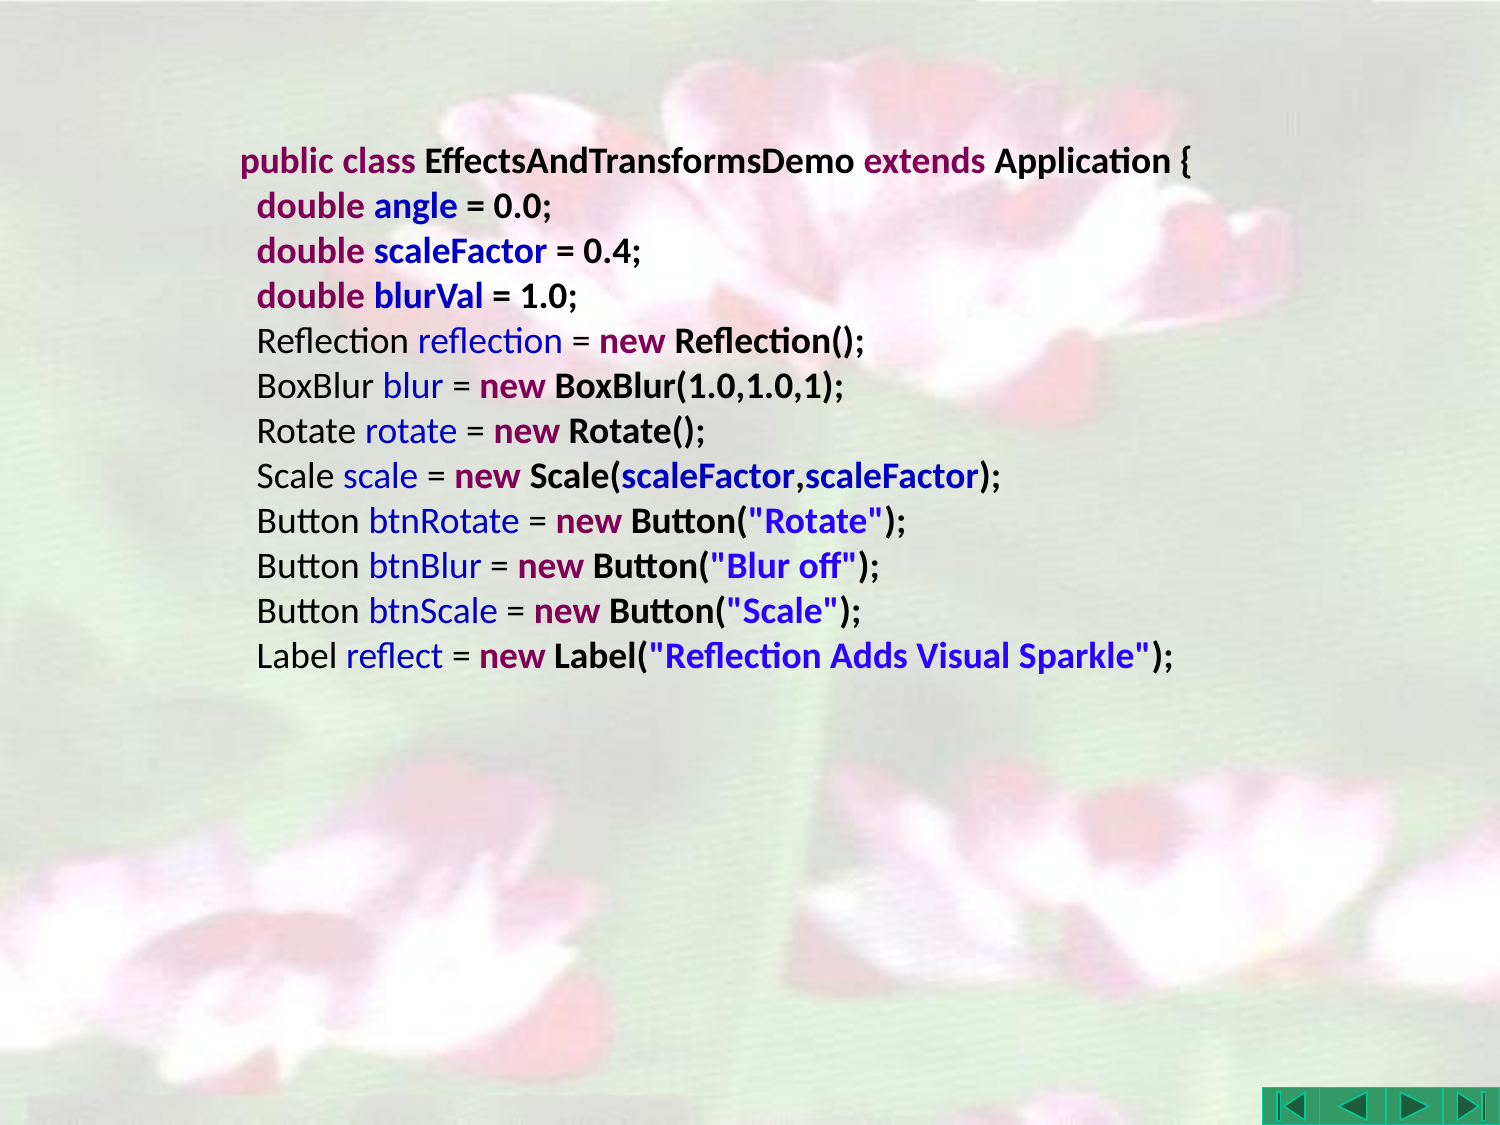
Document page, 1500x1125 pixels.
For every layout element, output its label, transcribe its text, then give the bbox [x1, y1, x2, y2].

text_box public class EffectsAndTransformsDemo extends Application { double angle = 0.0; double scaleFactor = 0.4; double blurVal = 1.0; Reflection reflection = new Reflection(); BoxBlur blur = new BoxBlur(1.0,1.0,1); Rotate rotate = new Rotate(); Scale scale = new Scale(scaleFactor,scaleFactor); Button btnRotate = new Button("Rotate"); Button btnBlur = new Button("Blur off"); Button btnScale = new Button("Scale"); Label reflect = new Label("Reflection Adds Visual Sparkle"); [224, 128, 1270, 684]
picture [0, 0, 1500, 1125]
